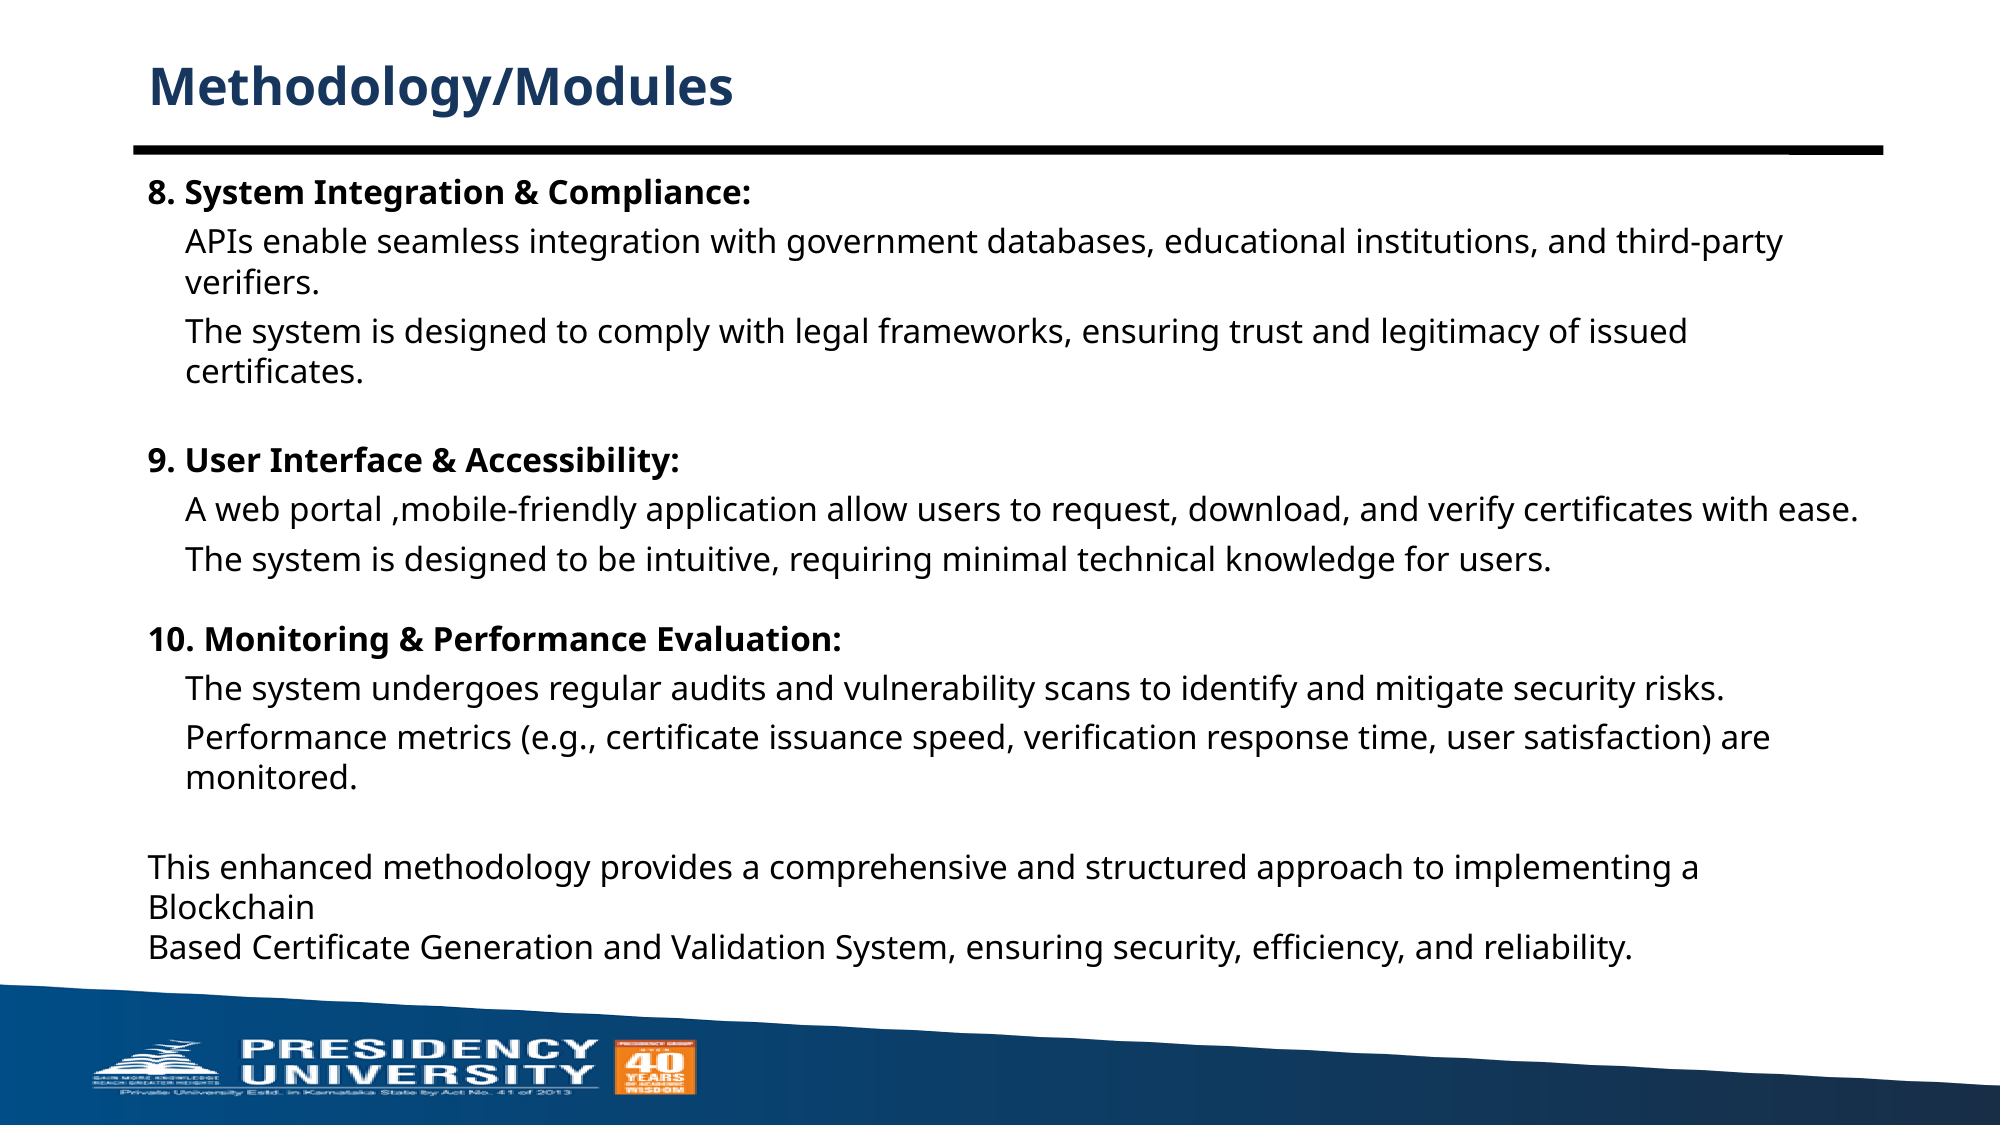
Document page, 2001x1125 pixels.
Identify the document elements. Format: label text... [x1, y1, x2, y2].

picture [0, 982, 2000, 1125]
text_box Methodology/Modules [133, 45, 1884, 125]
text_box 8. System Integration & Compliance: APIs enable seamless integration with government databases, educational institutions, and third-party verifiers. The system is designed to comply with legal frameworks, ensuring trust and legitimacy of issued certificates. 9. User Interface & Accessibility: A web portal ,mobile-friendly application allow users to request, download, and verify certificates with ease. The system is designed to be intuitive, requiring minimal technical knowledge for users. 10. Monitoring & Performance Evaluation: The system undergoes regular audits and vulnerability scans to identify and mitigate security risks. Performance metrics (e.g., certificate issuance speed, verification response time, user satisfaction) are monitored. This enhanced methodology provides a comprehensive and structured approach to implementing a Blockchain Based Certificate Generation and Validation System, ensuring security, efficiency, and reliability. [132, 164, 1883, 1000]
